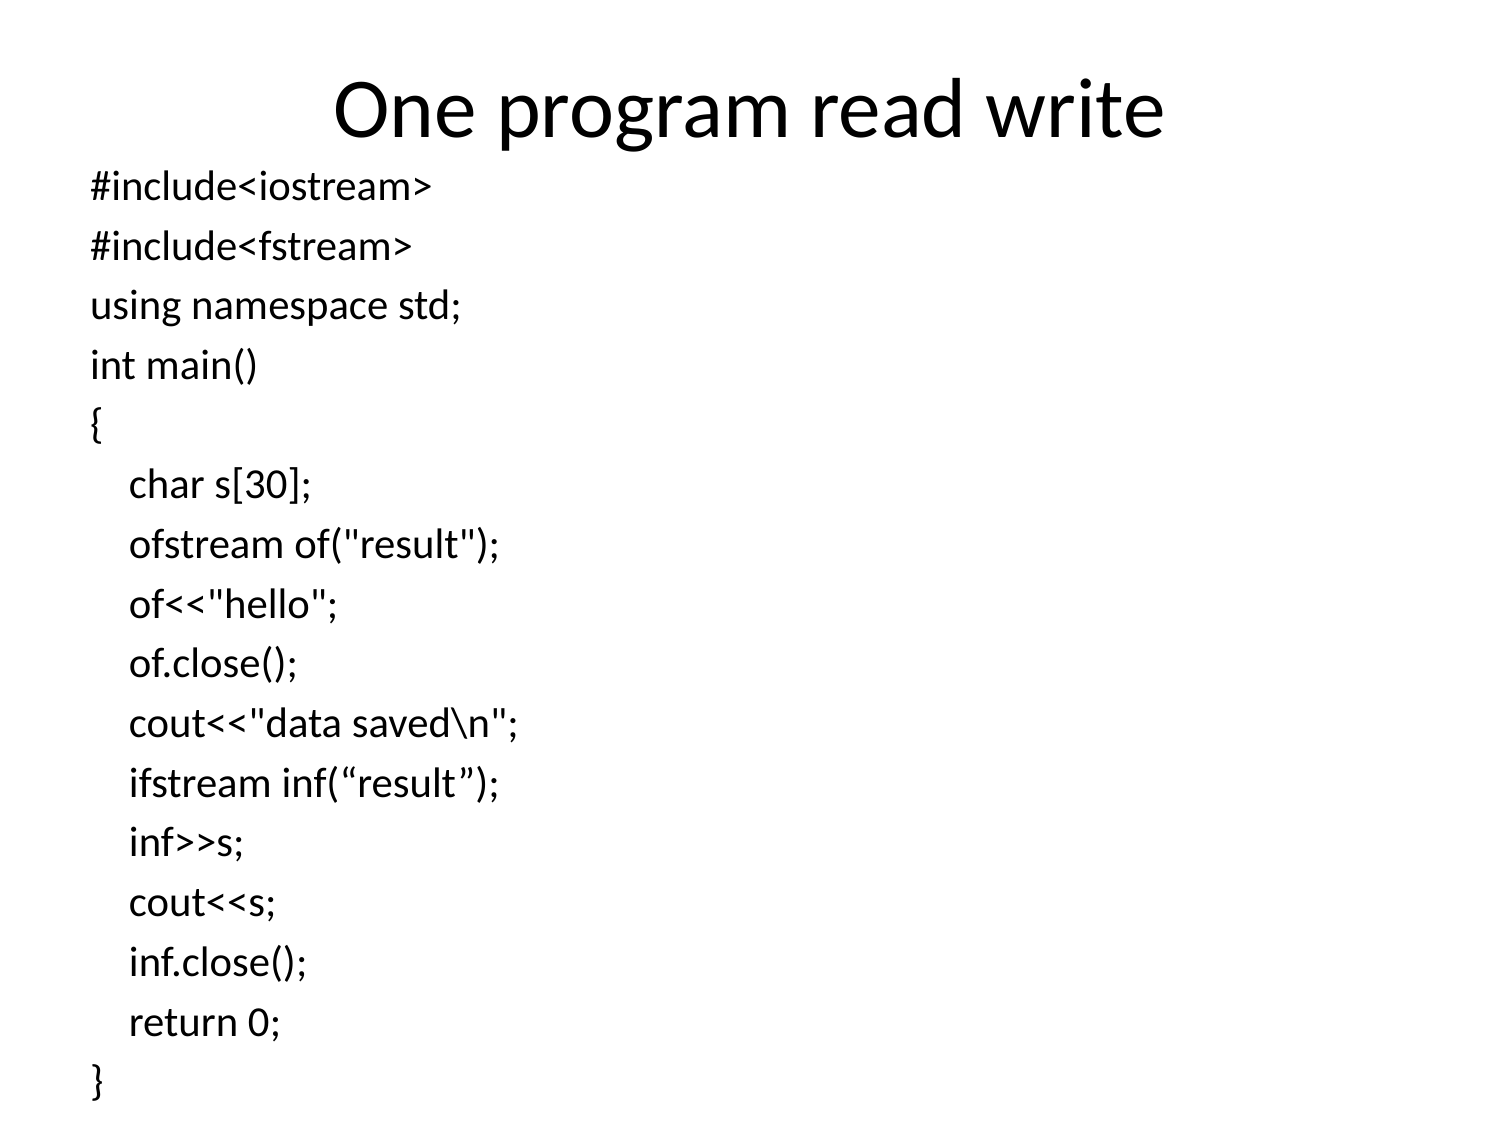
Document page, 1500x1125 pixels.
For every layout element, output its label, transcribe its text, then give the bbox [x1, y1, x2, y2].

list #include<iostream> #include<fstream> using namespace std; int main() { char s[30]; ofstream of("result"); of<<"hello"; of.close(); cout<<"data saved\n"; ifstream inf(“result”); inf>>s; cout<<s; inf.close(); return 0; } [75, 149, 1425, 1125]
title One program read write [75, 45, 1425, 149]
